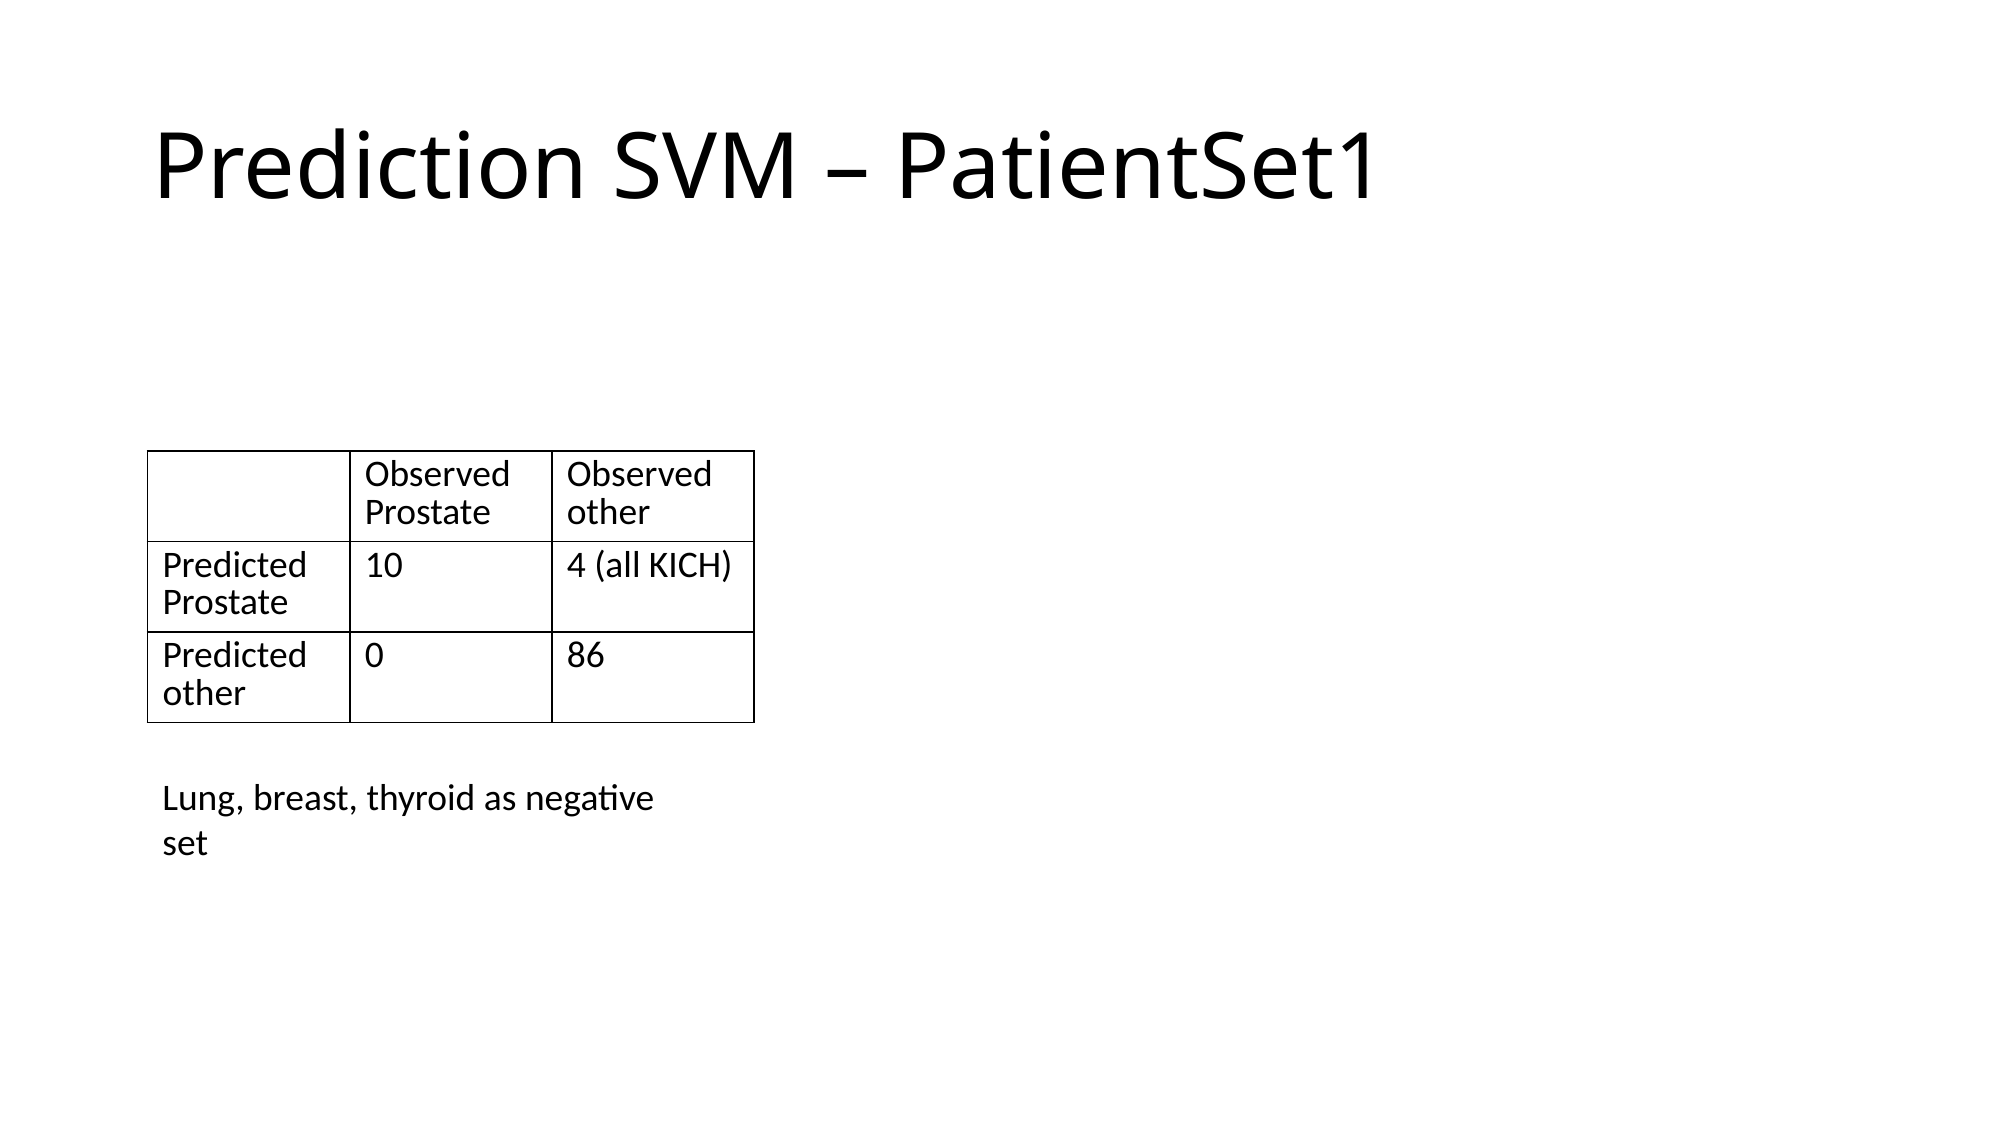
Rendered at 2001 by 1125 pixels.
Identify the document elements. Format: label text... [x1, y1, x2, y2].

table_cell 10 [351, 542, 551, 631]
table_cell 4 (all KICH) [553, 542, 753, 631]
table_cell 86 [553, 633, 753, 722]
table_cell 0 [351, 633, 551, 722]
table_header Observed other [553, 452, 753, 541]
text_box Lung, breast, thyroid as negative set [147, 765, 689, 871]
table_cell Predicted other [148, 633, 349, 722]
table_cell Predicted Prostate [148, 542, 349, 631]
table_header Observed Prostate [351, 452, 551, 541]
table_header [148, 452, 349, 541]
title Prediction SVM – PatientSet1 [137, 59, 1863, 278]
